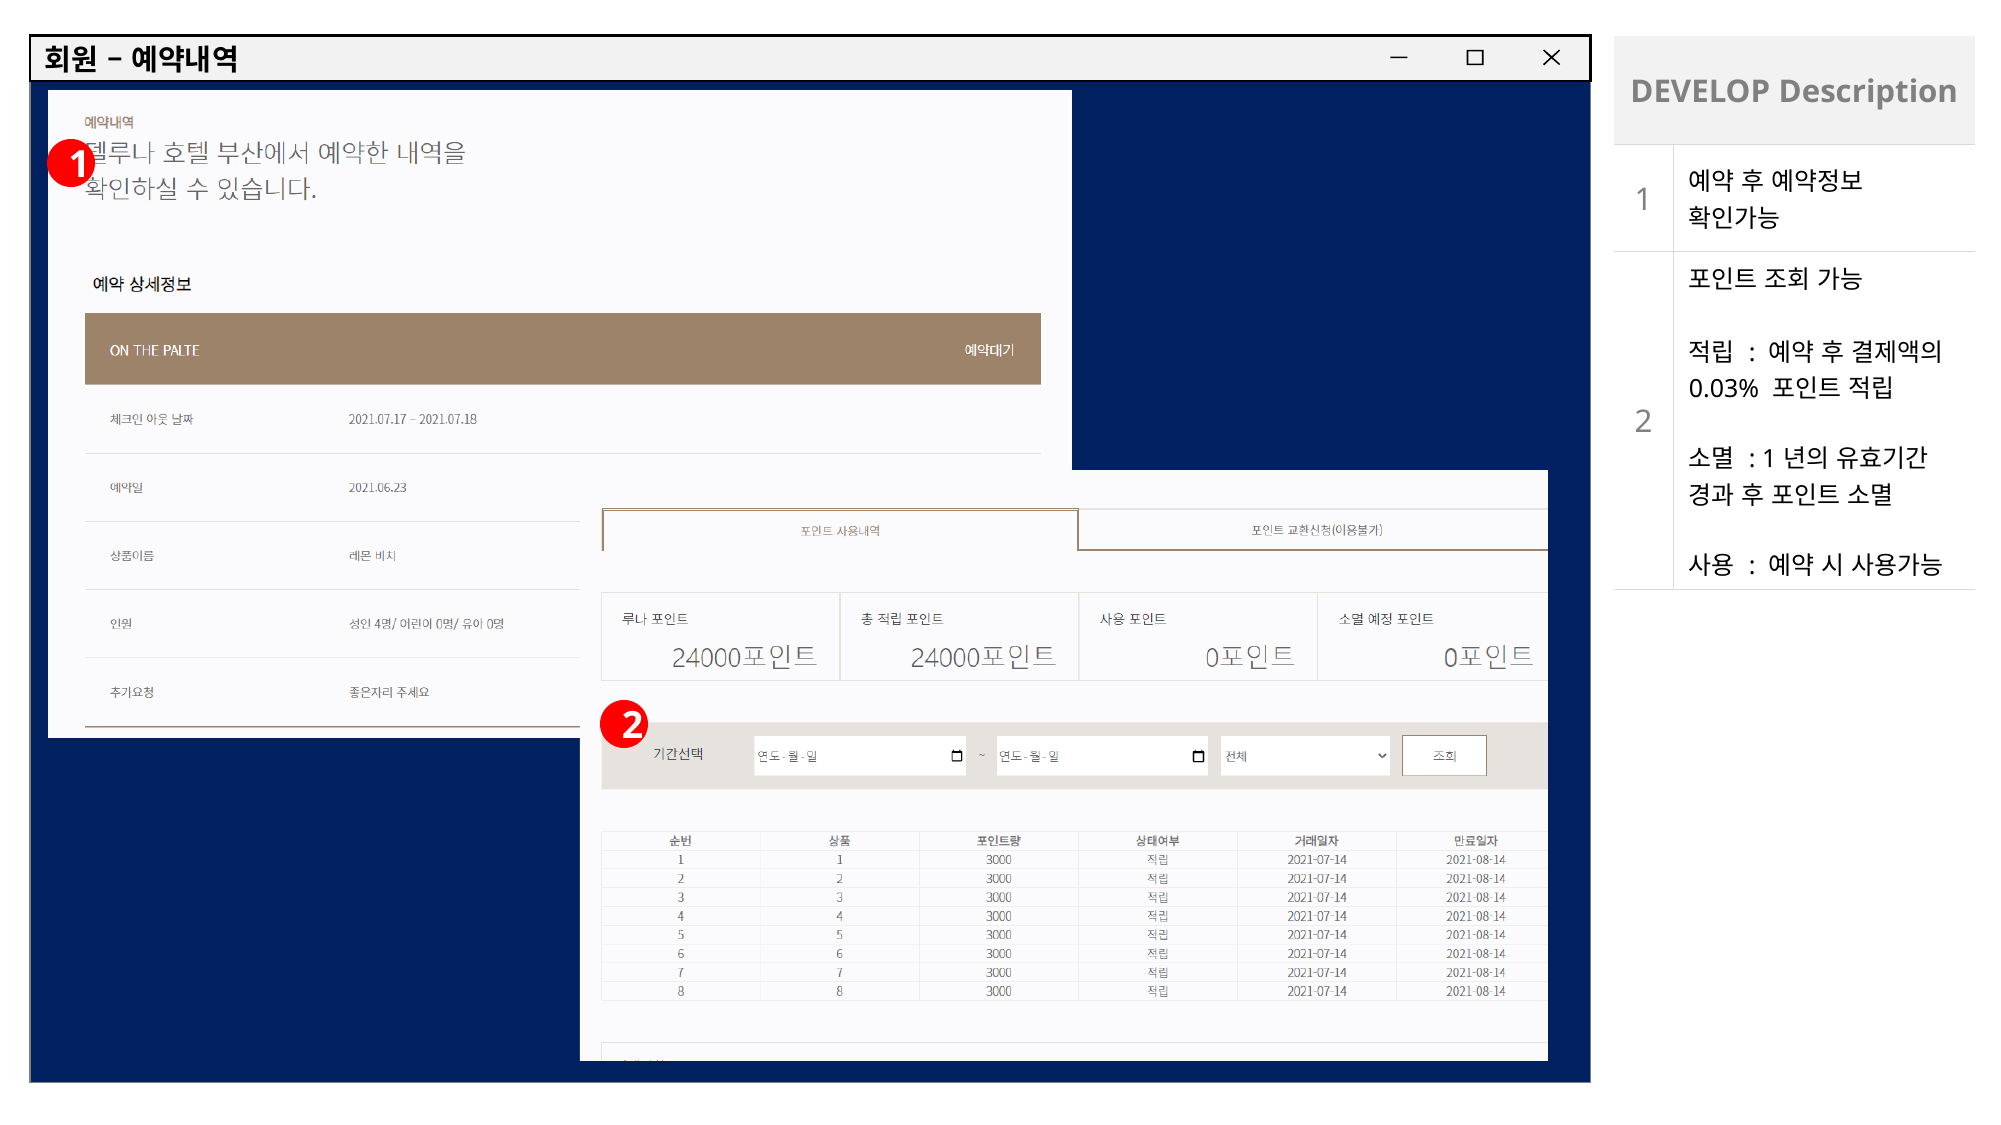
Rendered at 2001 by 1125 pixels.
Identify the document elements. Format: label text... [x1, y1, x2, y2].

table_header DEVELOP Description [1614, 36, 1975, 144]
picture [47, 89, 1548, 1061]
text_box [29, 35, 1591, 1083]
table_cell 1 [1614, 145, 1673, 251]
table_cell 포인트 조회 가능 적립 : 예약 후 결제액의 0.03% 포인트 적립 소멸 : 1년의 유효기간 경과 후 포인트 소멸 사용 : 예약 시 사용가능 [1674, 252, 1975, 589]
table_cell 예약 후 예약정보 확인가능 [1674, 145, 1975, 251]
table_cell 2 [1614, 252, 1673, 589]
